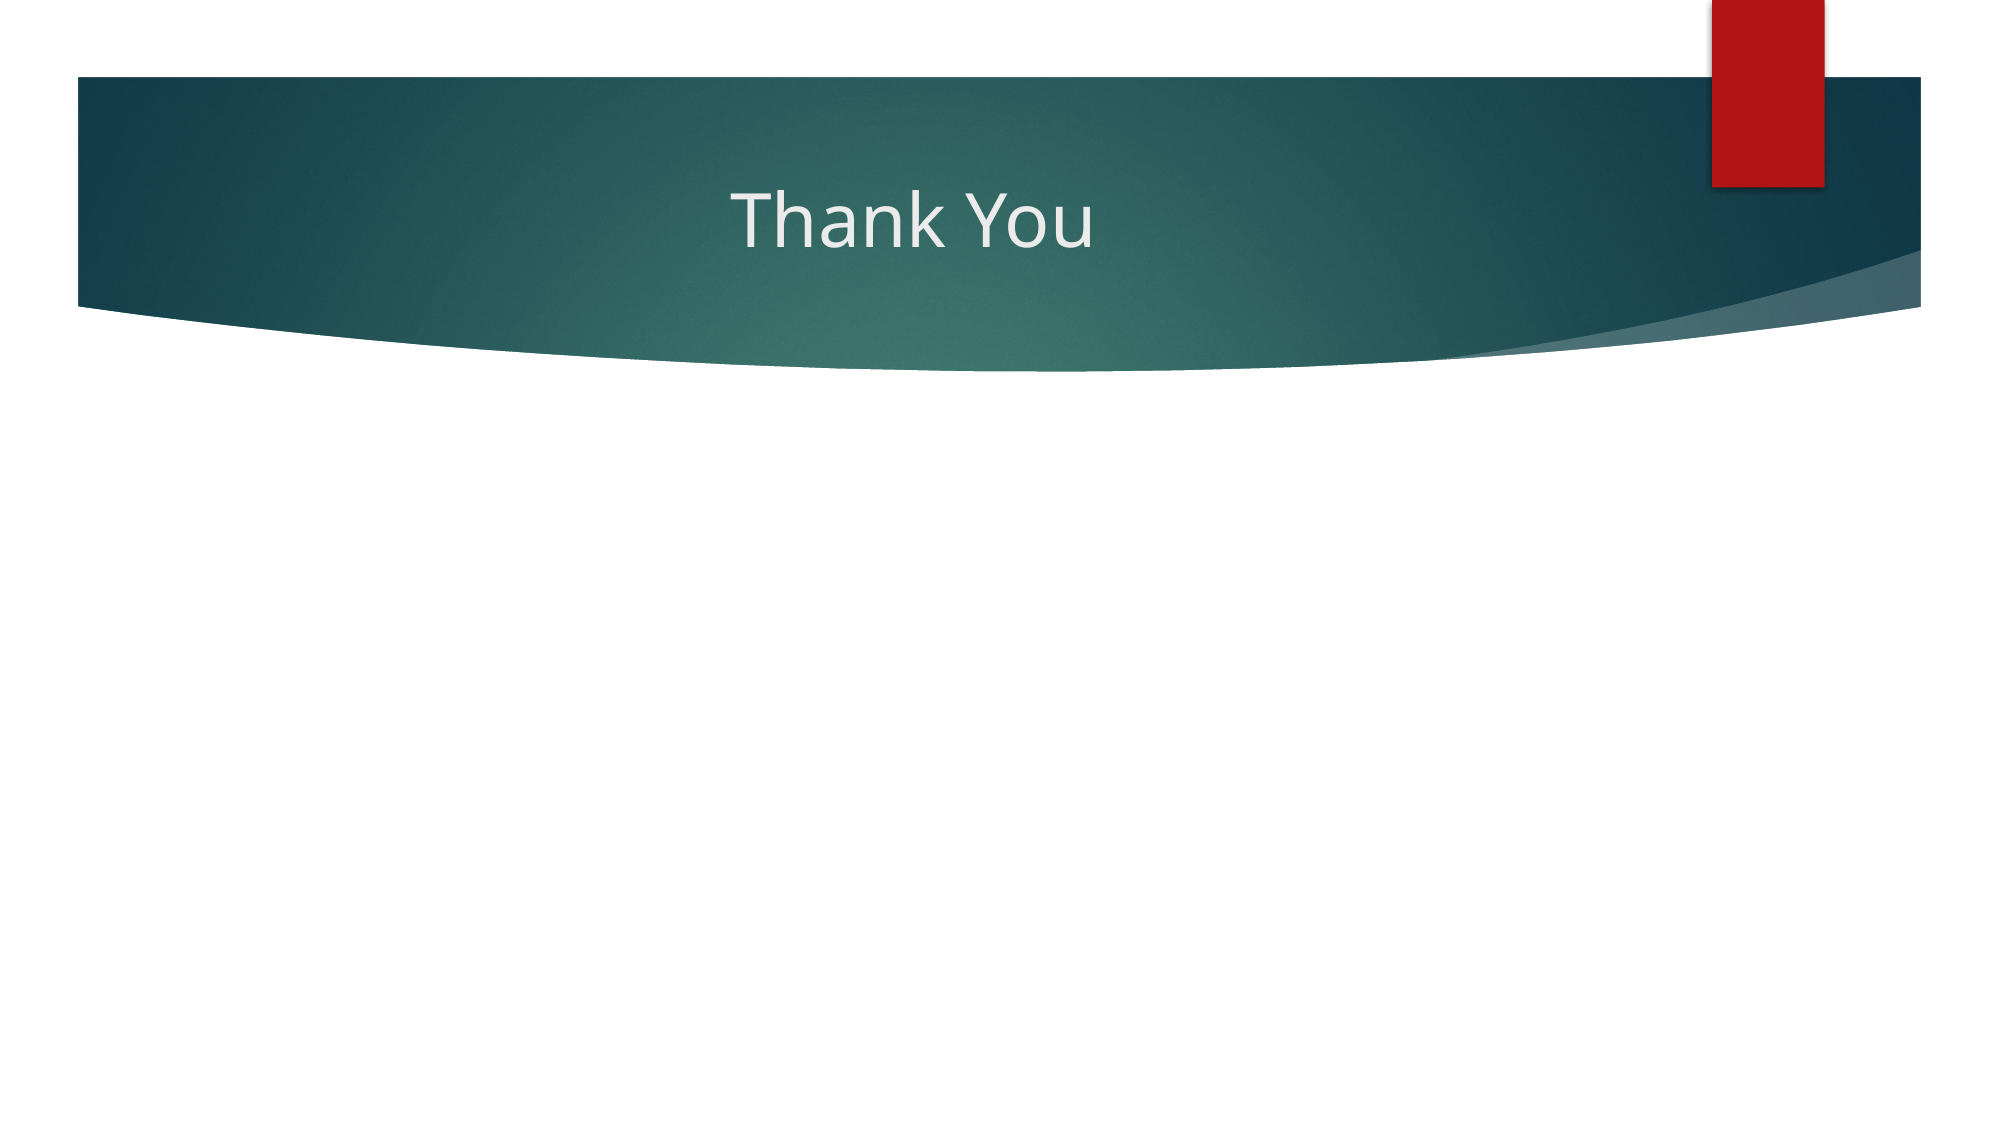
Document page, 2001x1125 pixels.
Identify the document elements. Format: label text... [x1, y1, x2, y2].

title Thank You [189, 159, 1638, 276]
